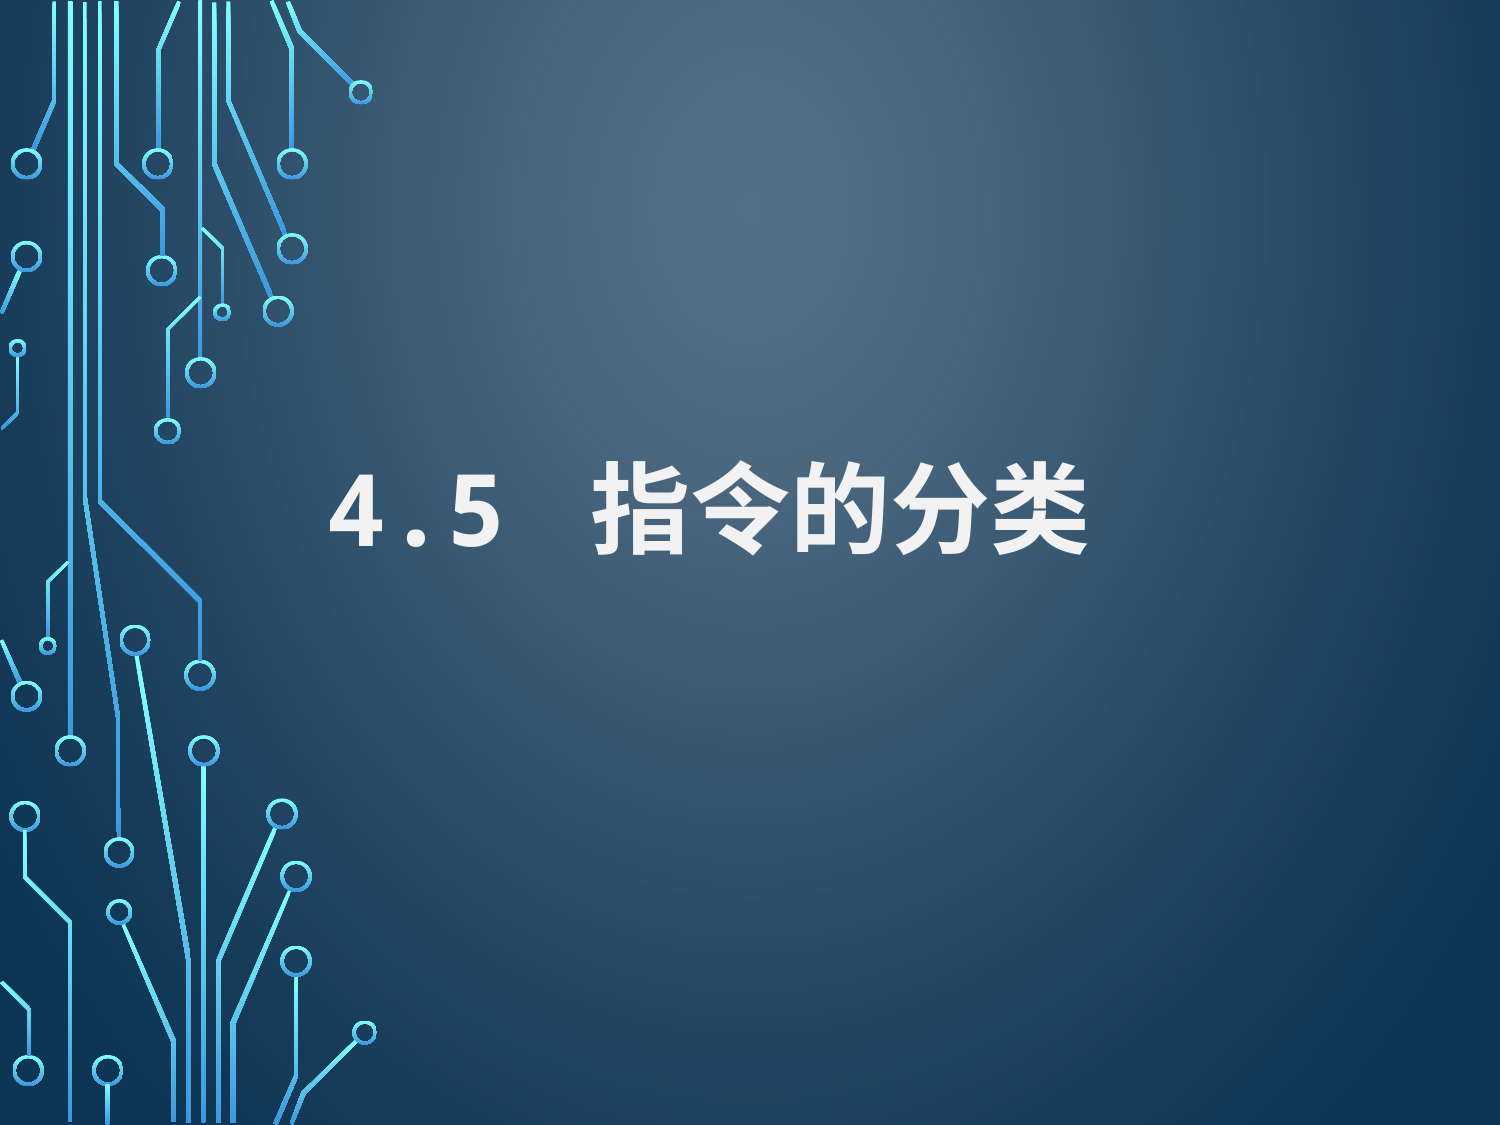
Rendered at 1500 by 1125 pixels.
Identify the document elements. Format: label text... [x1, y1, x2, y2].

title 4.5 指令的分类 [311, 184, 1394, 576]
